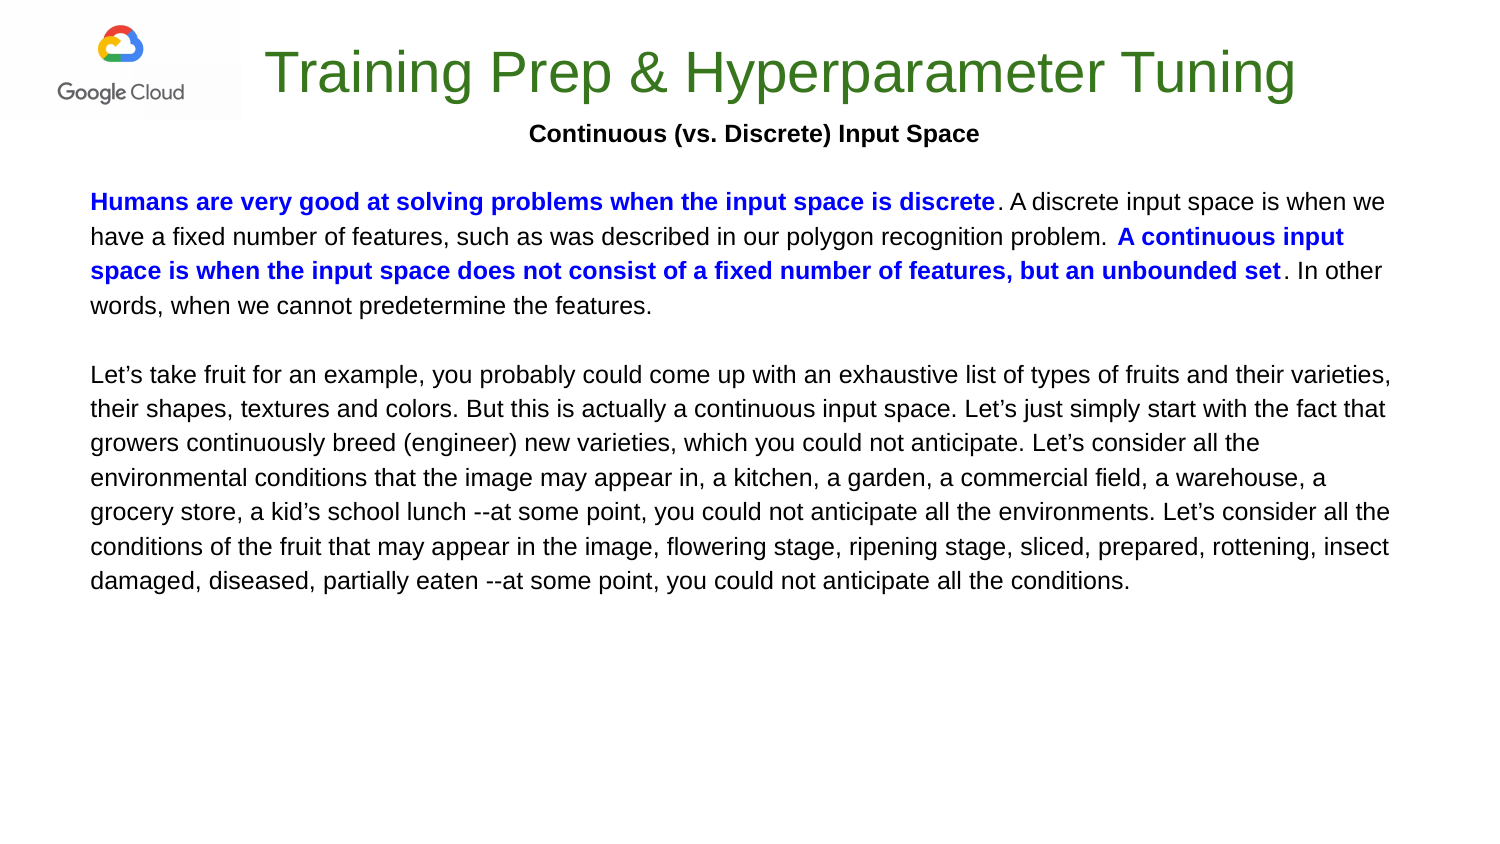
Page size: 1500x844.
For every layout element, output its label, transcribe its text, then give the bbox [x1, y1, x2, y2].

text_box Continuous (vs. Discrete) Input Space Humans are very good at solving problems when the input space is discrete. A discrete input space is when we have a fixed number of features, such as was described in our polygon recognition problem. A continuous input space is when the input space does not consist of a fixed number of features, but an unbounded set. In other words, when we cannot predetermine the features. Let’s take fruit for an example, you probably could come up with an exhaustive list of types of fruits and their varieties, their shapes, textures and colors. But this is actually a continuous input space. Let’s just simply start with the fact that growers continuously breed (engineer) new varieties, which you could not anticipate. Let’s consider all the environmental conditions that the image may appear in, a kitchen, a garden, a commercial field, a warehouse, a grocery store, a kid’s school lunch --at some point, you could not anticipate all the environments. Let’s consider all the conditions of the fruit that may appear in the image, flowering stage, ripening stage, sliced, prepared, rottening, insect damaged, diseased, partially eaten --at some point, you could not anticipate all the conditions. [75, 97, 1435, 788]
subtitle Training Prep & Hyperparameter Tuning [244, 19, 1481, 150]
picture [0, 0, 241, 121]
